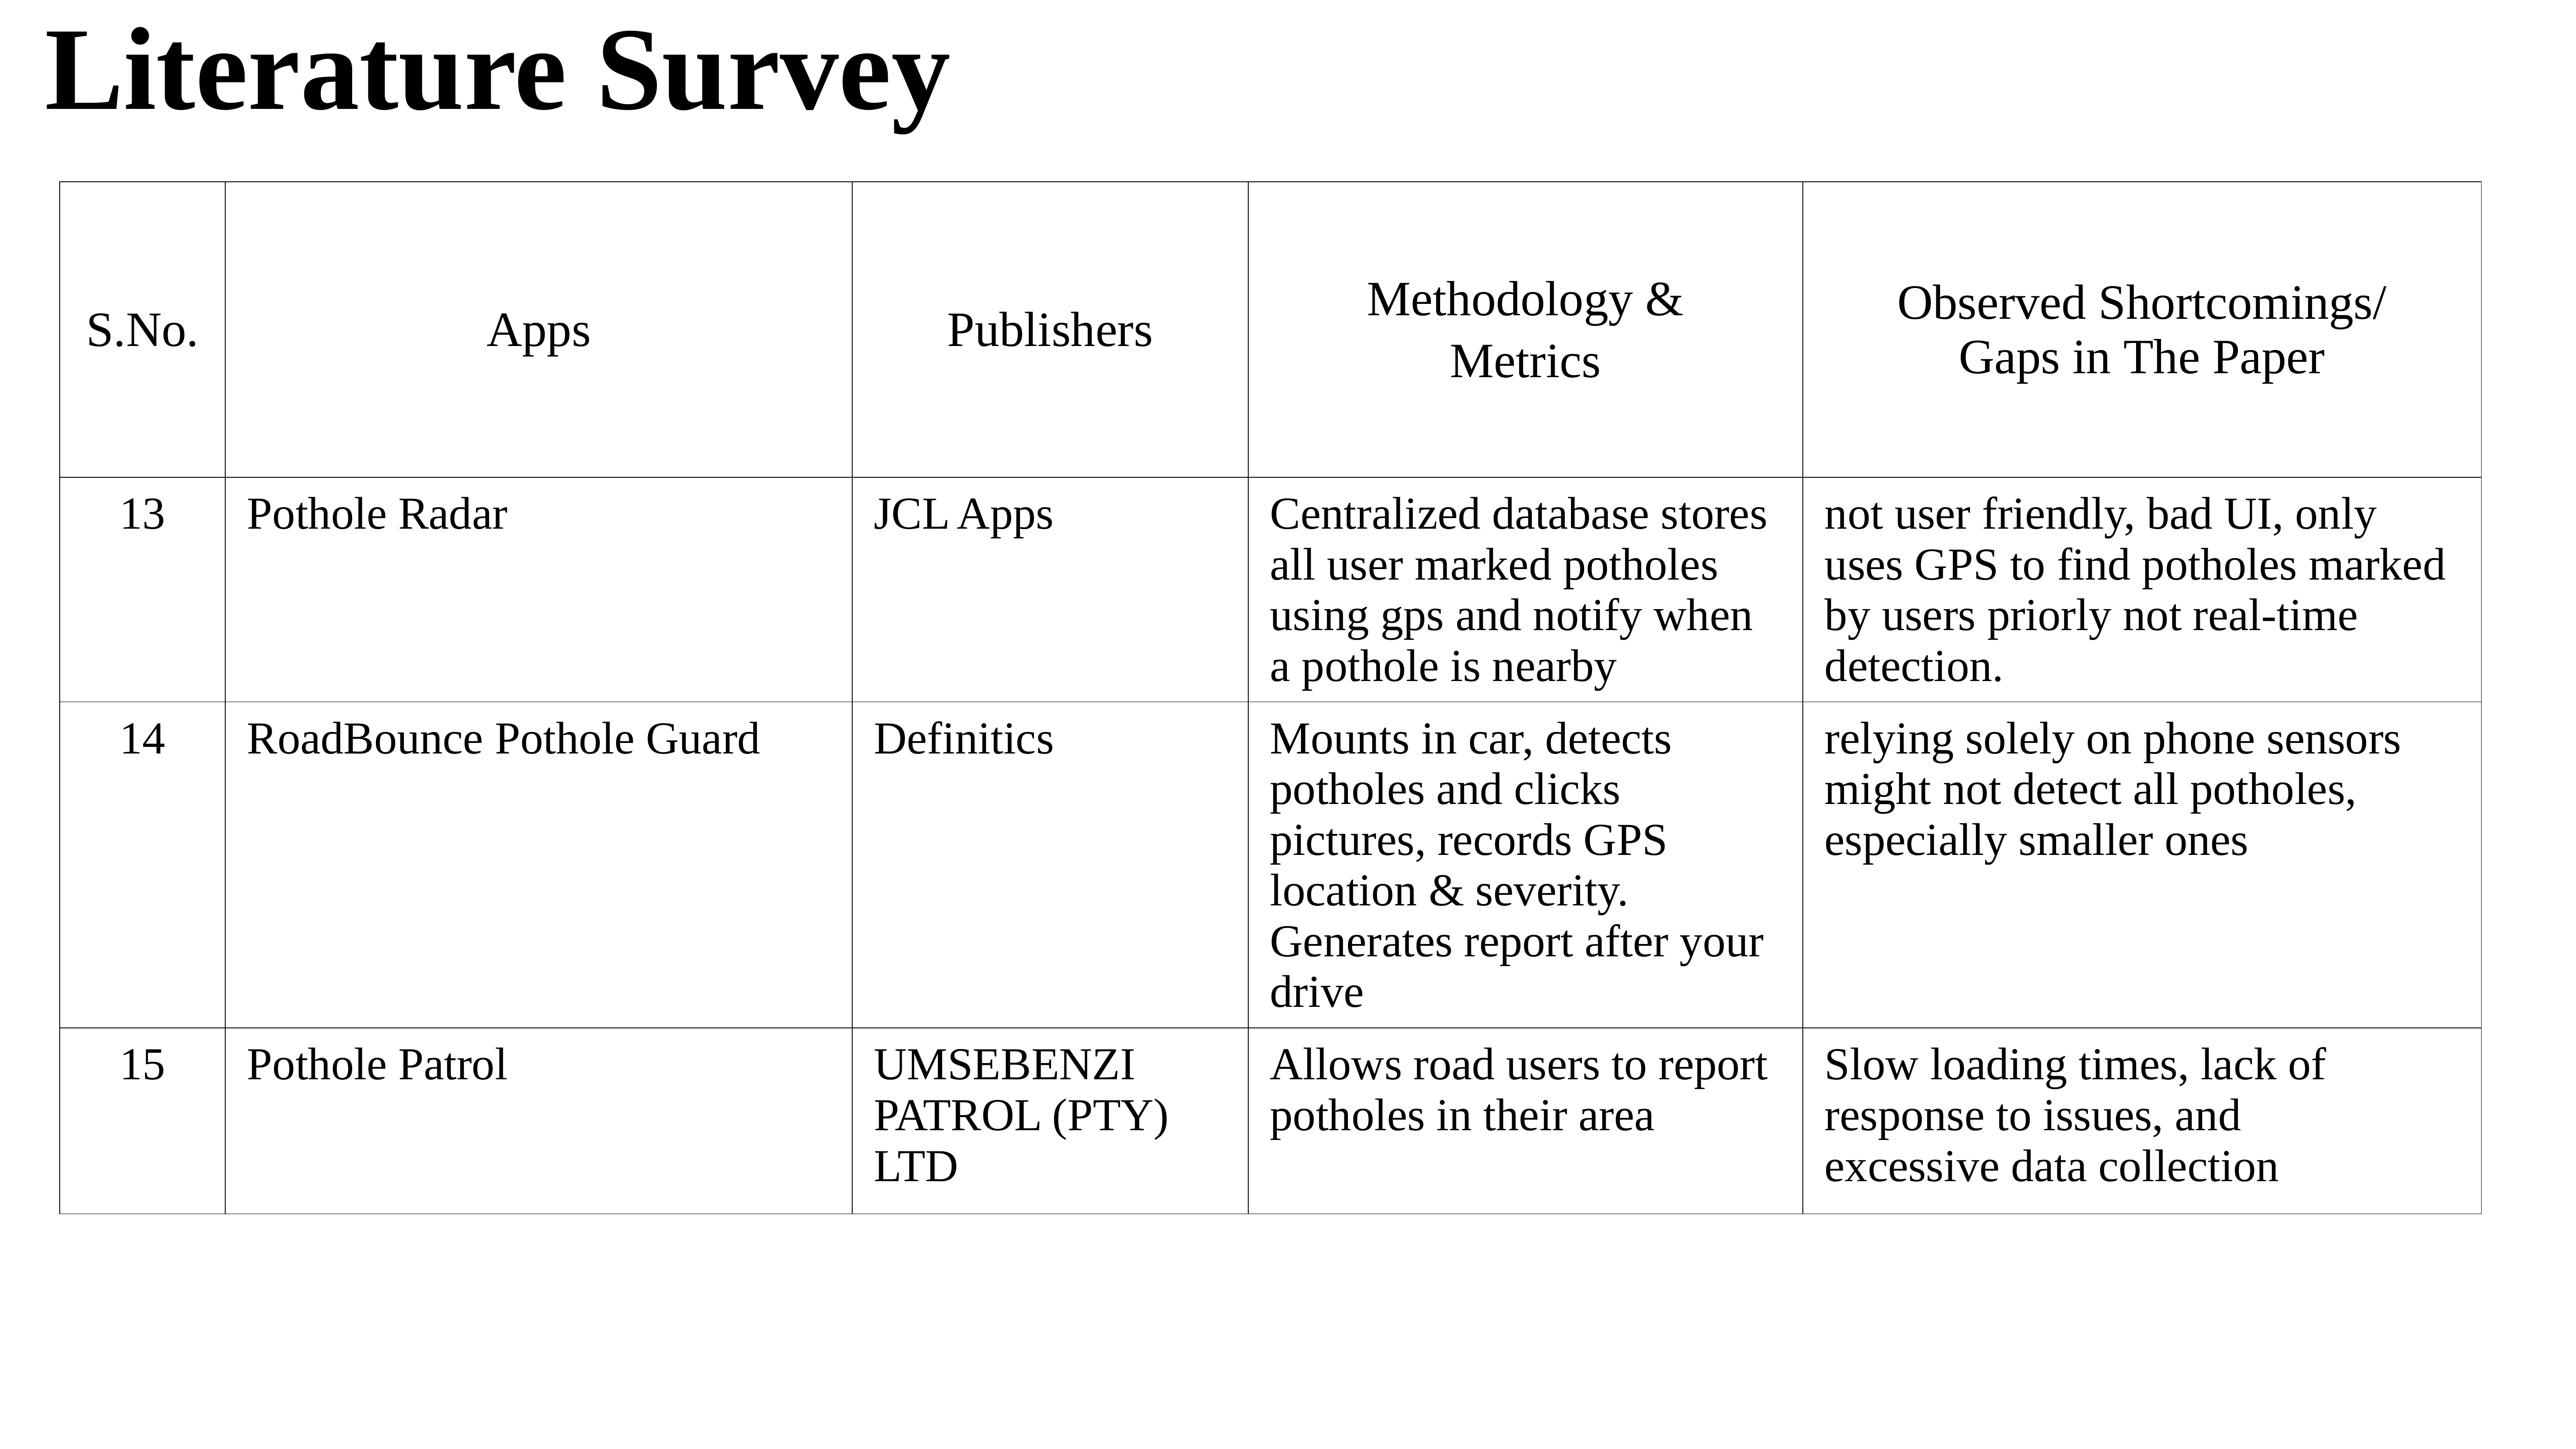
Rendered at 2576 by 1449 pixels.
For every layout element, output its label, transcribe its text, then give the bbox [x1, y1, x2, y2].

table_cell Slow loading times, lack of response to issues, and excessive data collection [1803, 1028, 2481, 1214]
table_cell Centralized database stores all user marked potholes using gps and notify when a pothole is nearby [1249, 478, 1802, 702]
table_cell RoadBounce Pothole Guard [226, 702, 852, 1027]
table_cell Definitics [853, 702, 1248, 1027]
table_cell 14 [60, 702, 225, 1027]
table_header Apps [226, 182, 852, 477]
table_header Publishers [853, 182, 1248, 477]
table_header Observed Shortcomings/ Gaps in The Paper [1803, 182, 2481, 477]
table_header S.No. [60, 182, 225, 477]
table_cell 15 [60, 1028, 225, 1214]
table_cell not user friendly, bad UI, only uses GPS to find potholes marked by users priorly not real-time detection. [1803, 478, 2481, 702]
table_cell Mounts in car, detects potholes and clicks pictures, records GPS location & severity. Generates report after your drive [1249, 702, 1802, 1027]
table_cell JCL Apps [853, 478, 1248, 702]
title Literature Survey [38, 0, 2538, 182]
table_cell relying solely on phone sensors might not detect all potholes, especially smaller ones [1803, 702, 2481, 1027]
table_cell UMSEBENZI PATROL (PTY) LTD [853, 1028, 1248, 1214]
table_cell Pothole Radar [226, 478, 852, 702]
table_cell Allows road users to report potholes in their area [1249, 1028, 1802, 1214]
table_header Methodology & Metrics [1249, 182, 1802, 477]
table_cell Pothole Patrol [226, 1028, 852, 1214]
table_cell 13 [60, 478, 225, 702]
